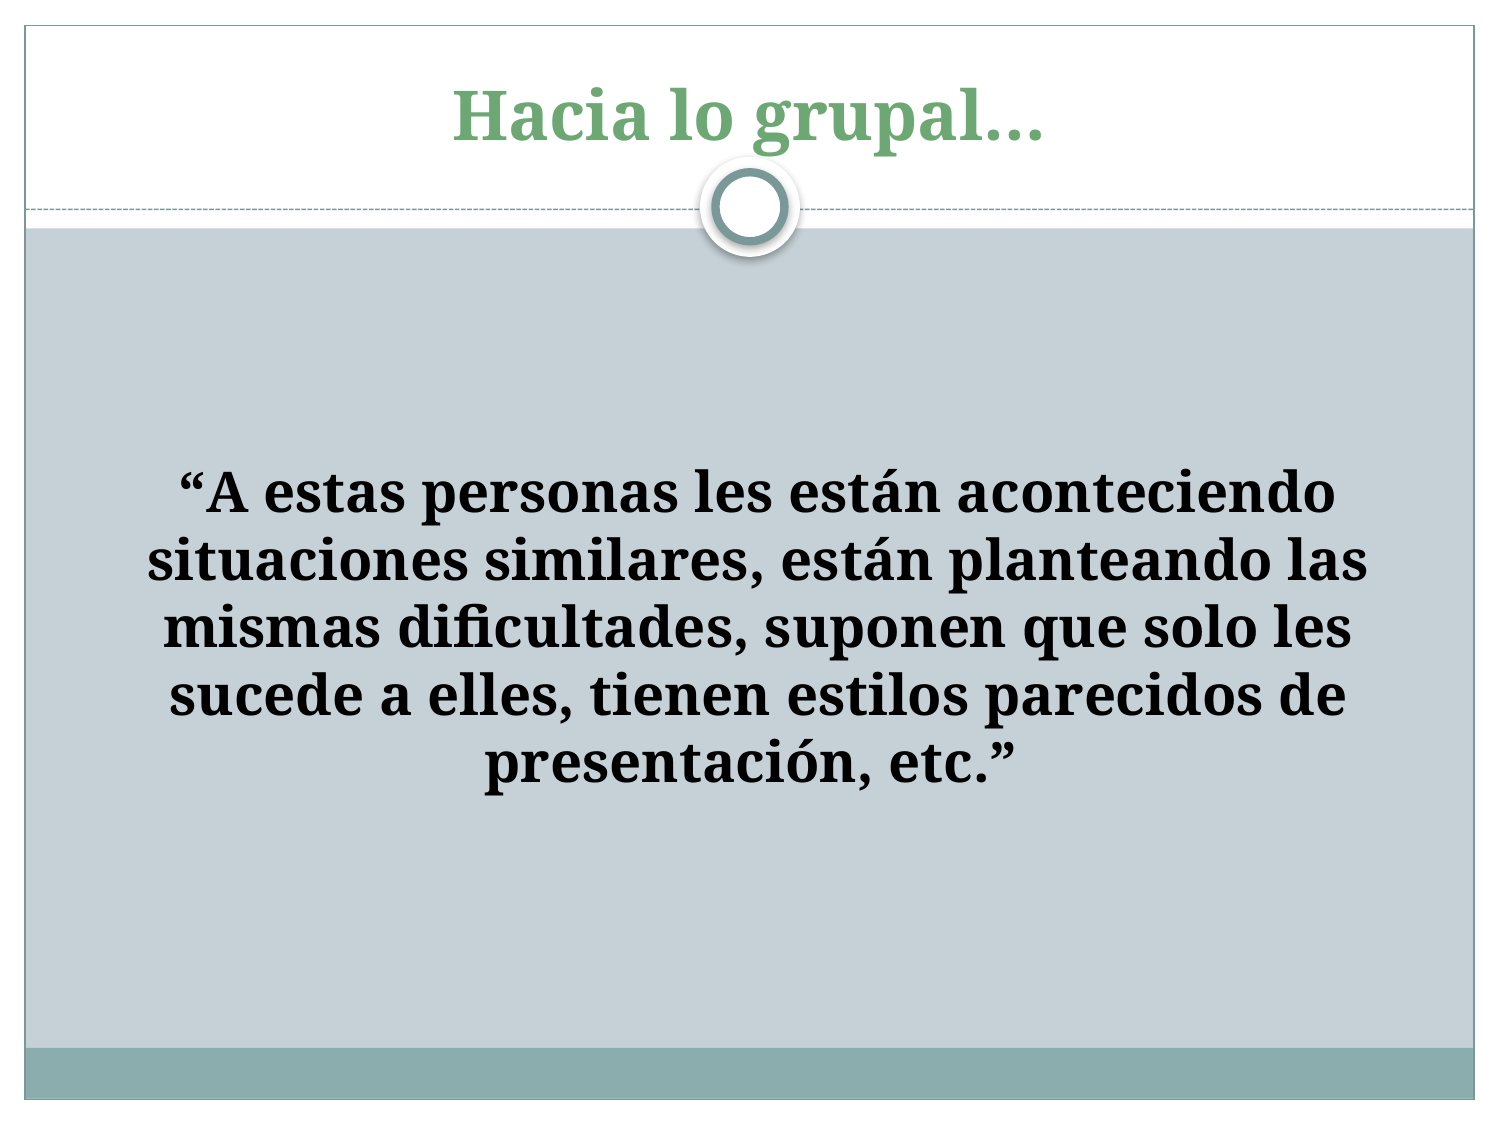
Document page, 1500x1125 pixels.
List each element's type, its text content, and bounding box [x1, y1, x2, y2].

title Hacia lo grupal… [49, 37, 1450, 162]
list “A estas personas les están aconteciendo situaciones similares, están planteando las mismas dificultades, suponen que solo les sucede a elles, tienen estilos parecidos de presentación, etc.” [49, 250, 1445, 1001]
